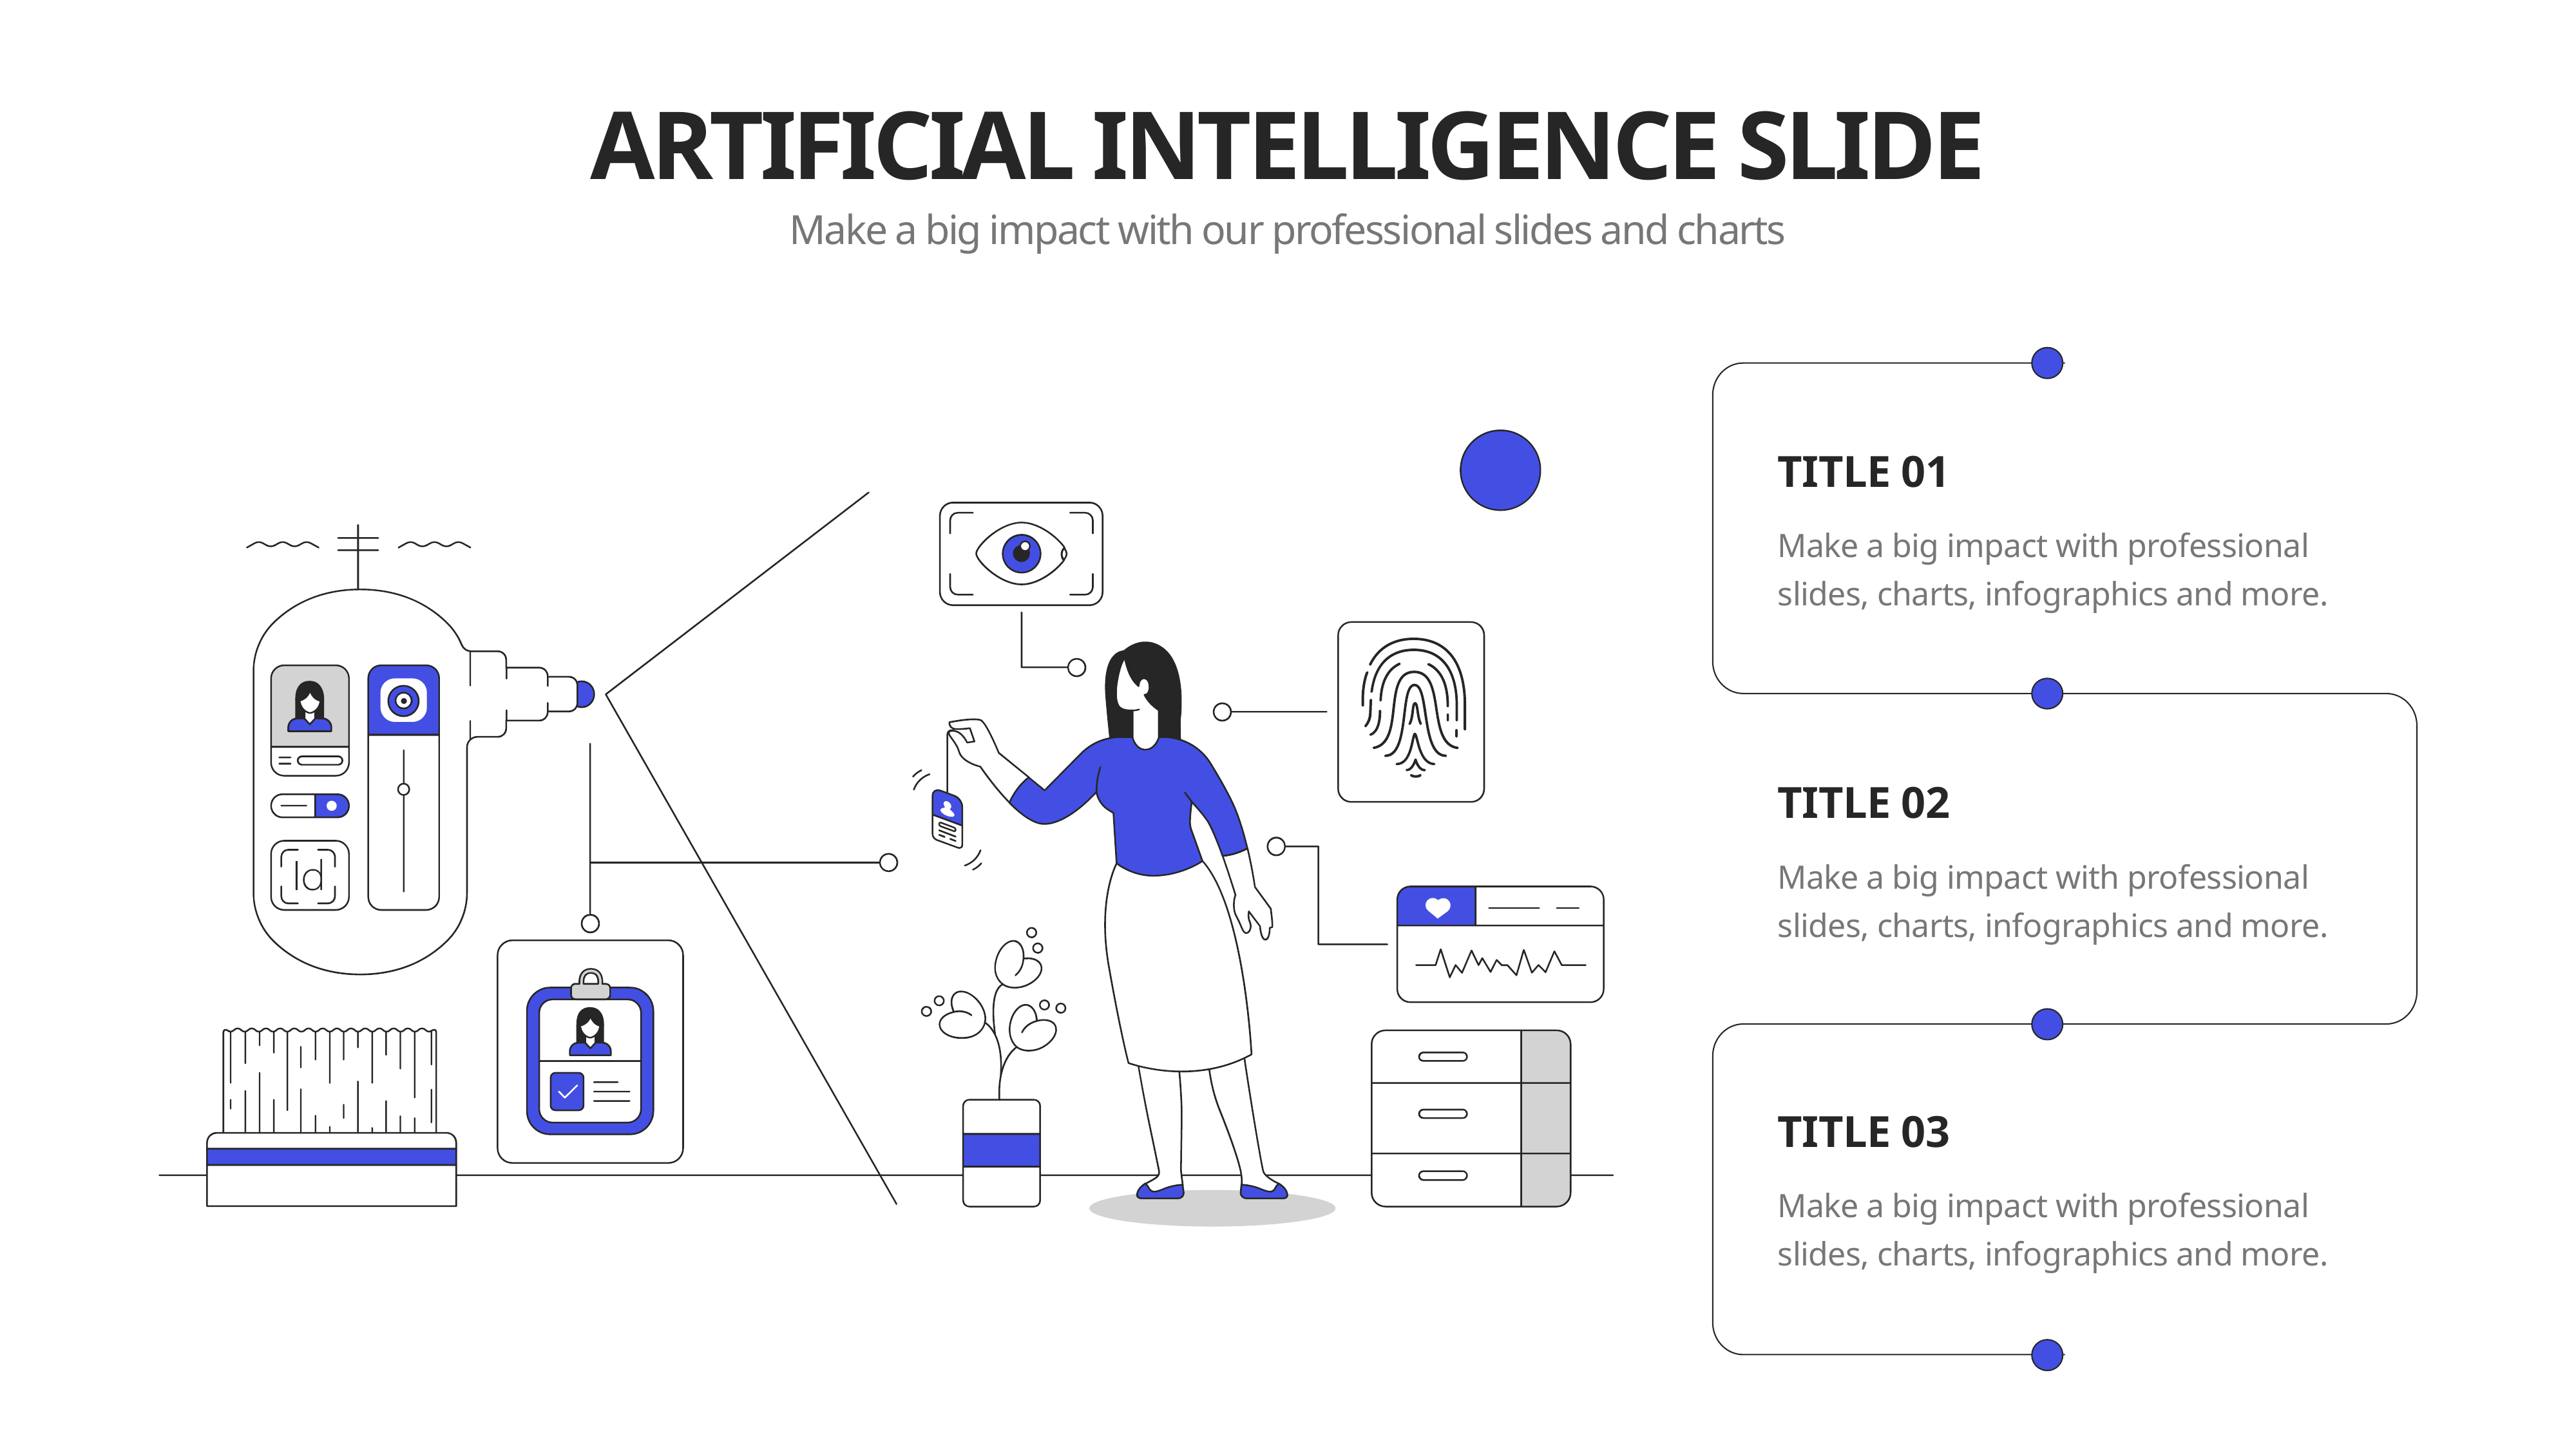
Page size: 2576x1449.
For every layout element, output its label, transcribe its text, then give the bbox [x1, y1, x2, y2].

text_box [2032, 1340, 2063, 1371]
text_box ARTIFICIAL INTELLIGENCE SLIDE [149, 80, 2427, 199]
text_box Make a big impact with professional slides, charts, infographics and more. [1768, 1171, 2389, 1278]
text_box Make a big impact with our professional slides and charts [149, 199, 2427, 258]
text_box Make a big impact with professional slides, charts, infographics and more. [1768, 842, 2389, 949]
text_box [2032, 678, 2063, 709]
text_box TITLE 02 [1768, 770, 2389, 832]
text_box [158, 429, 1614, 1227]
text_box [2032, 1009, 2063, 1040]
text_box [2032, 347, 2063, 379]
text_box Make a big impact with professional slides, charts, infographics and more. [1768, 511, 2389, 618]
text_box [1712, 363, 2418, 1355]
text_box TITLE 03 [1768, 1099, 2389, 1161]
text_box TITLE 01 [1768, 439, 2389, 501]
